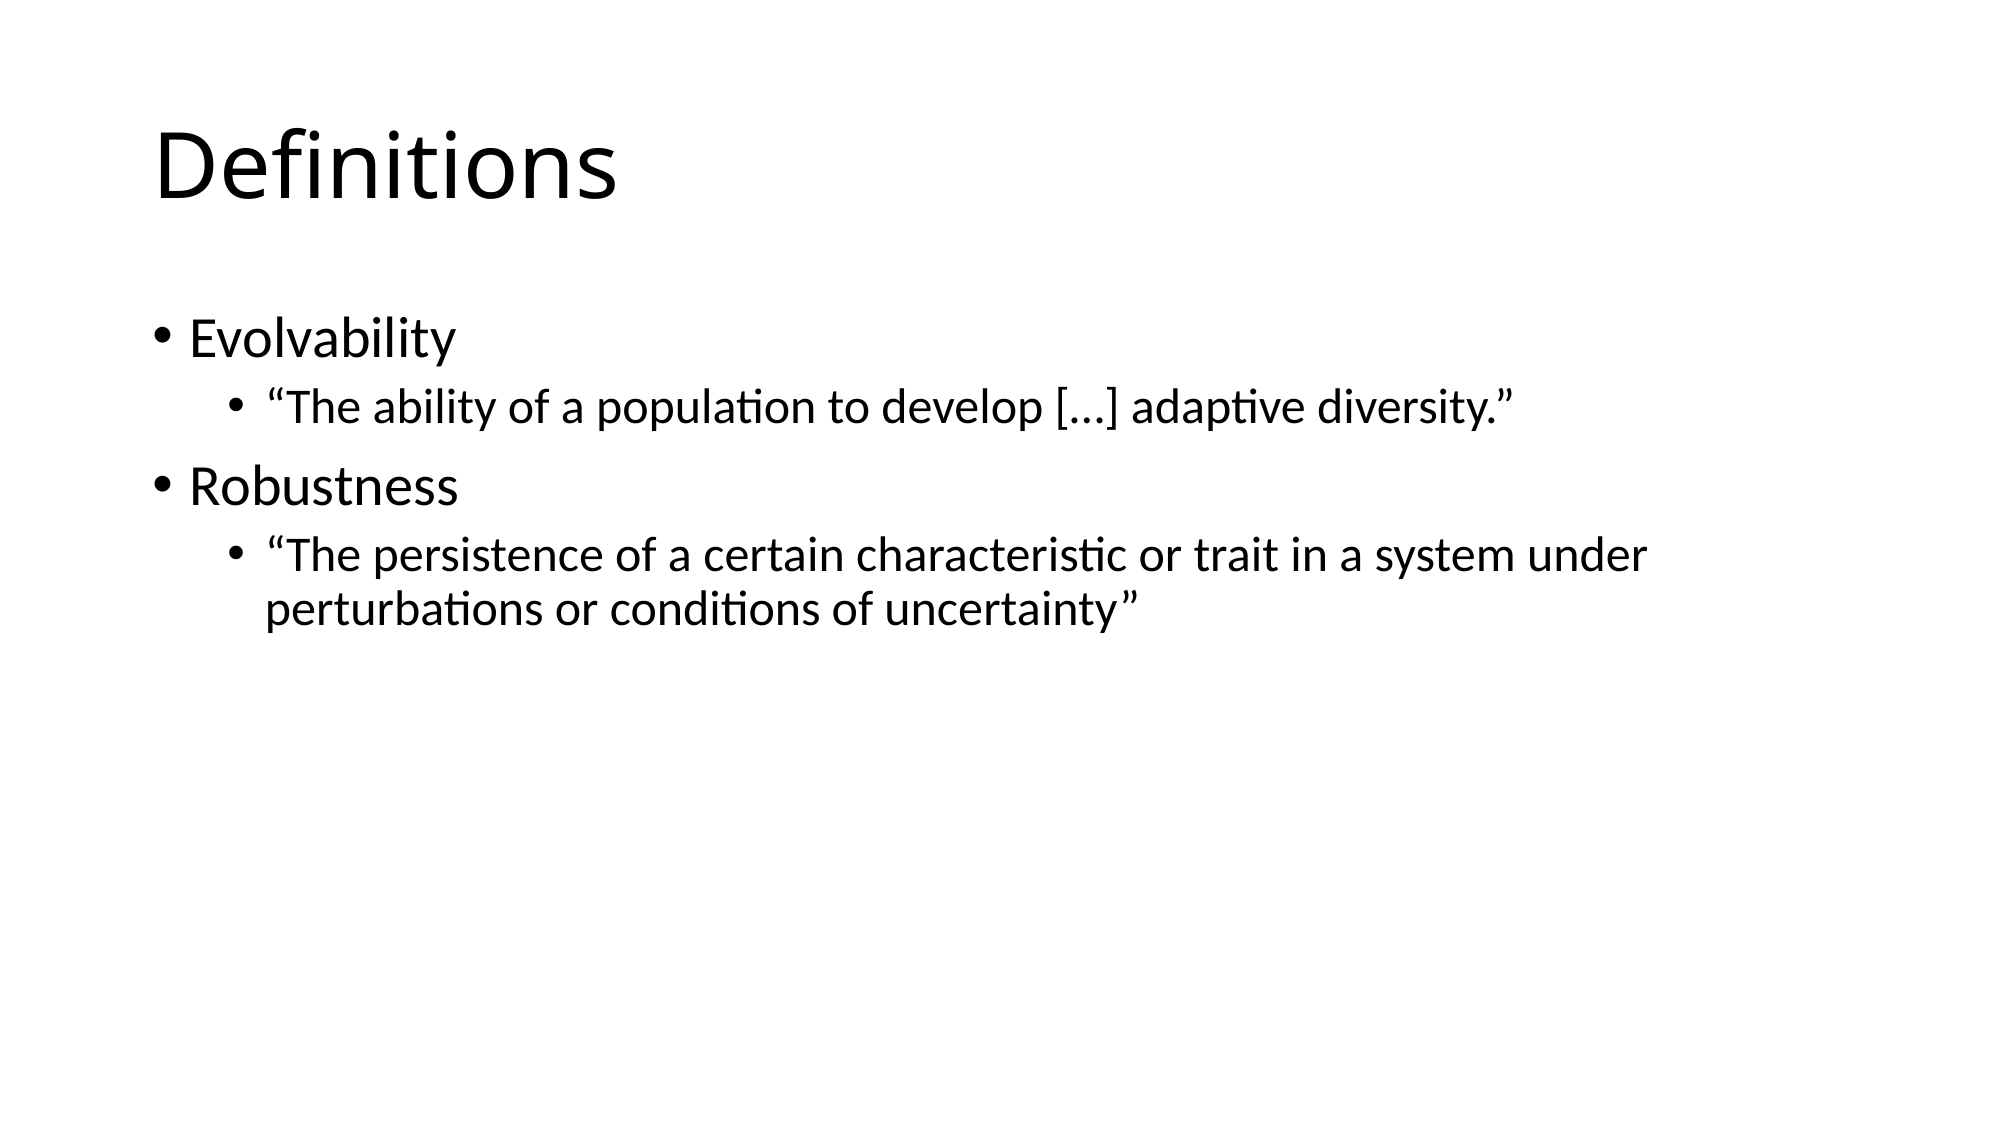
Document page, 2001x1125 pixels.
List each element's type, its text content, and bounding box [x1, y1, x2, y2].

title Definitions [137, 59, 1863, 278]
list Evolvability “The ability of a population to develop […] adaptive diversity.” Robustness “The persistence of a certain characteristic or trait in a system under perturbations or conditions of uncertainty” [137, 299, 1863, 1014]
